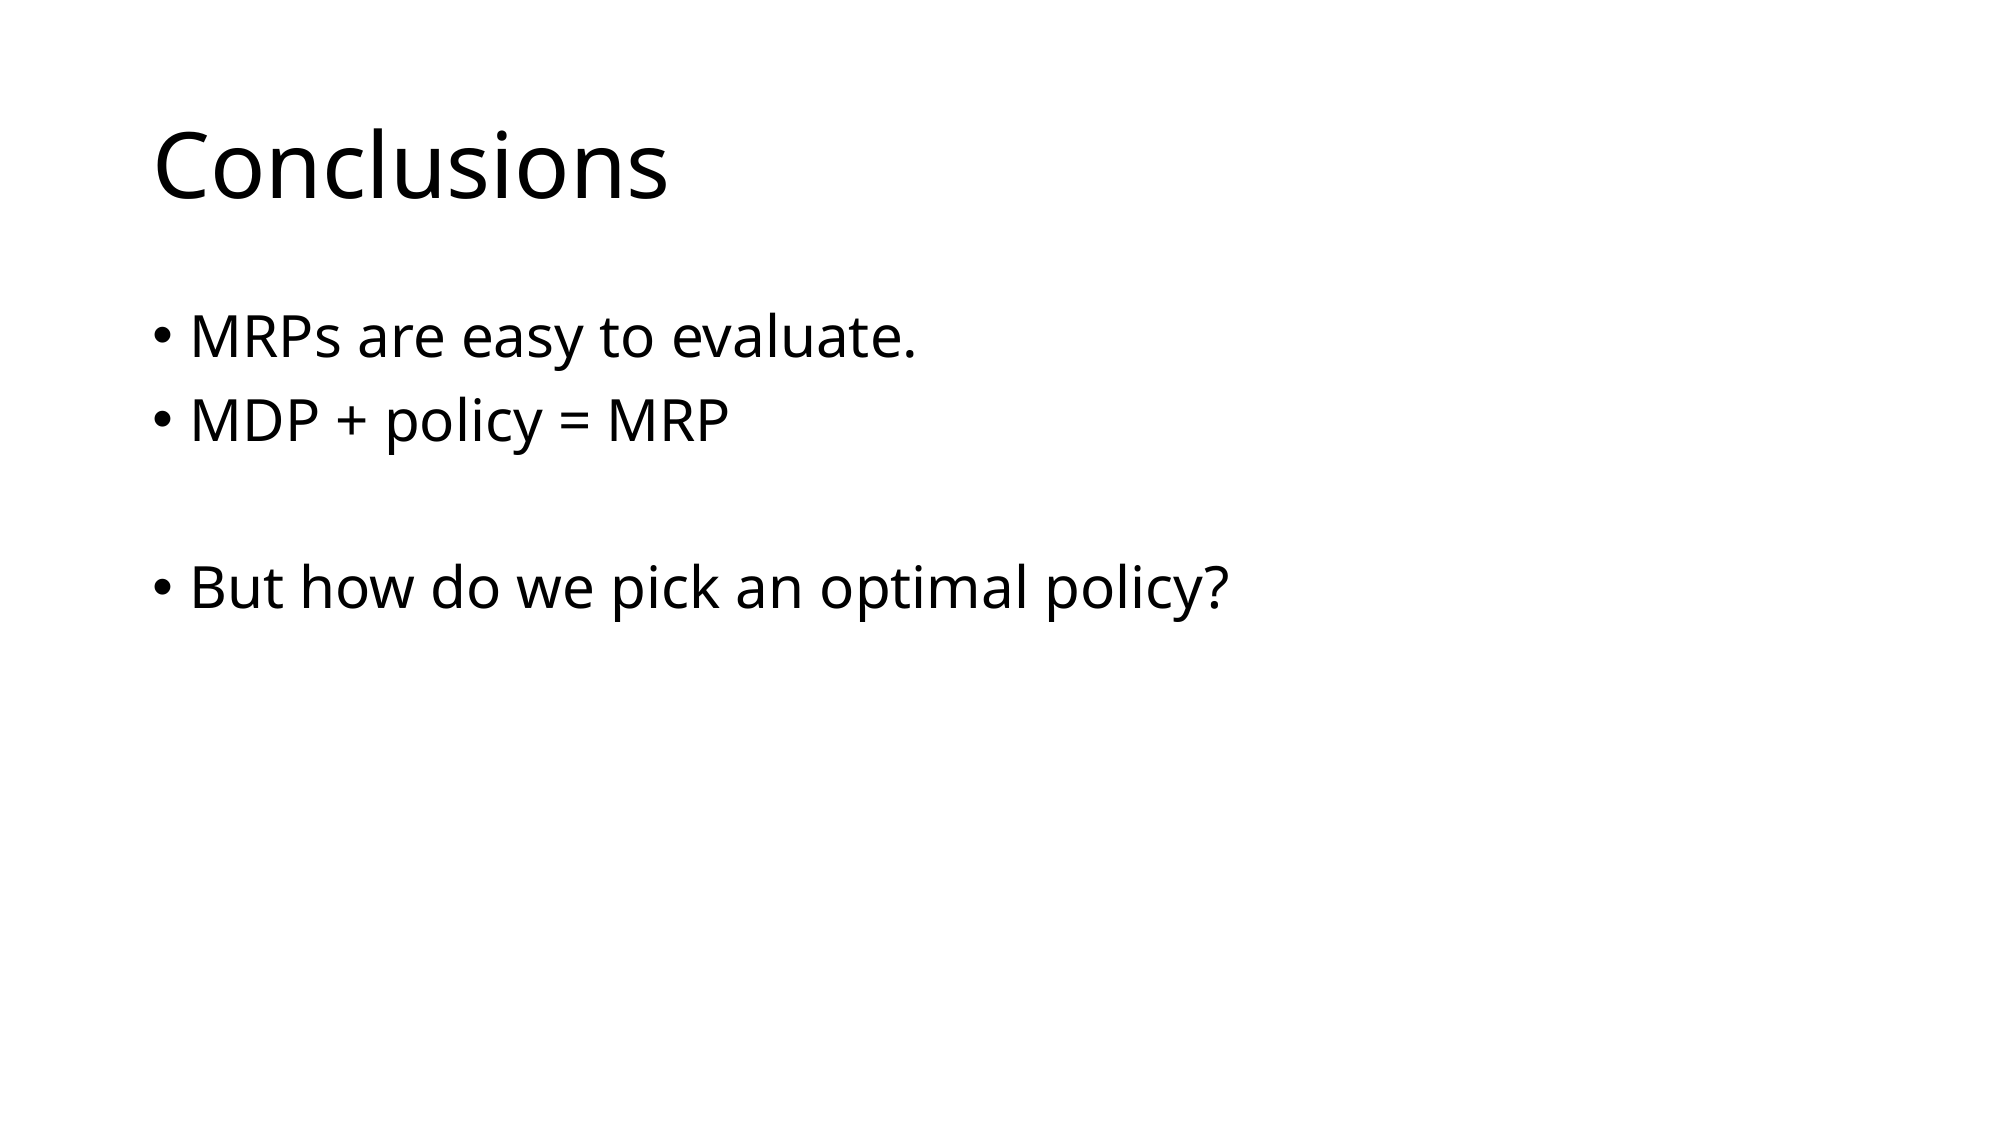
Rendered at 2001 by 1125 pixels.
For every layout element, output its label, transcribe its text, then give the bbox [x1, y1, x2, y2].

title Conclusions [137, 59, 1863, 278]
list MRPs are easy to evaluate. MDP + policy = MRP But how do we pick an optimal policy? [137, 299, 1863, 1014]
